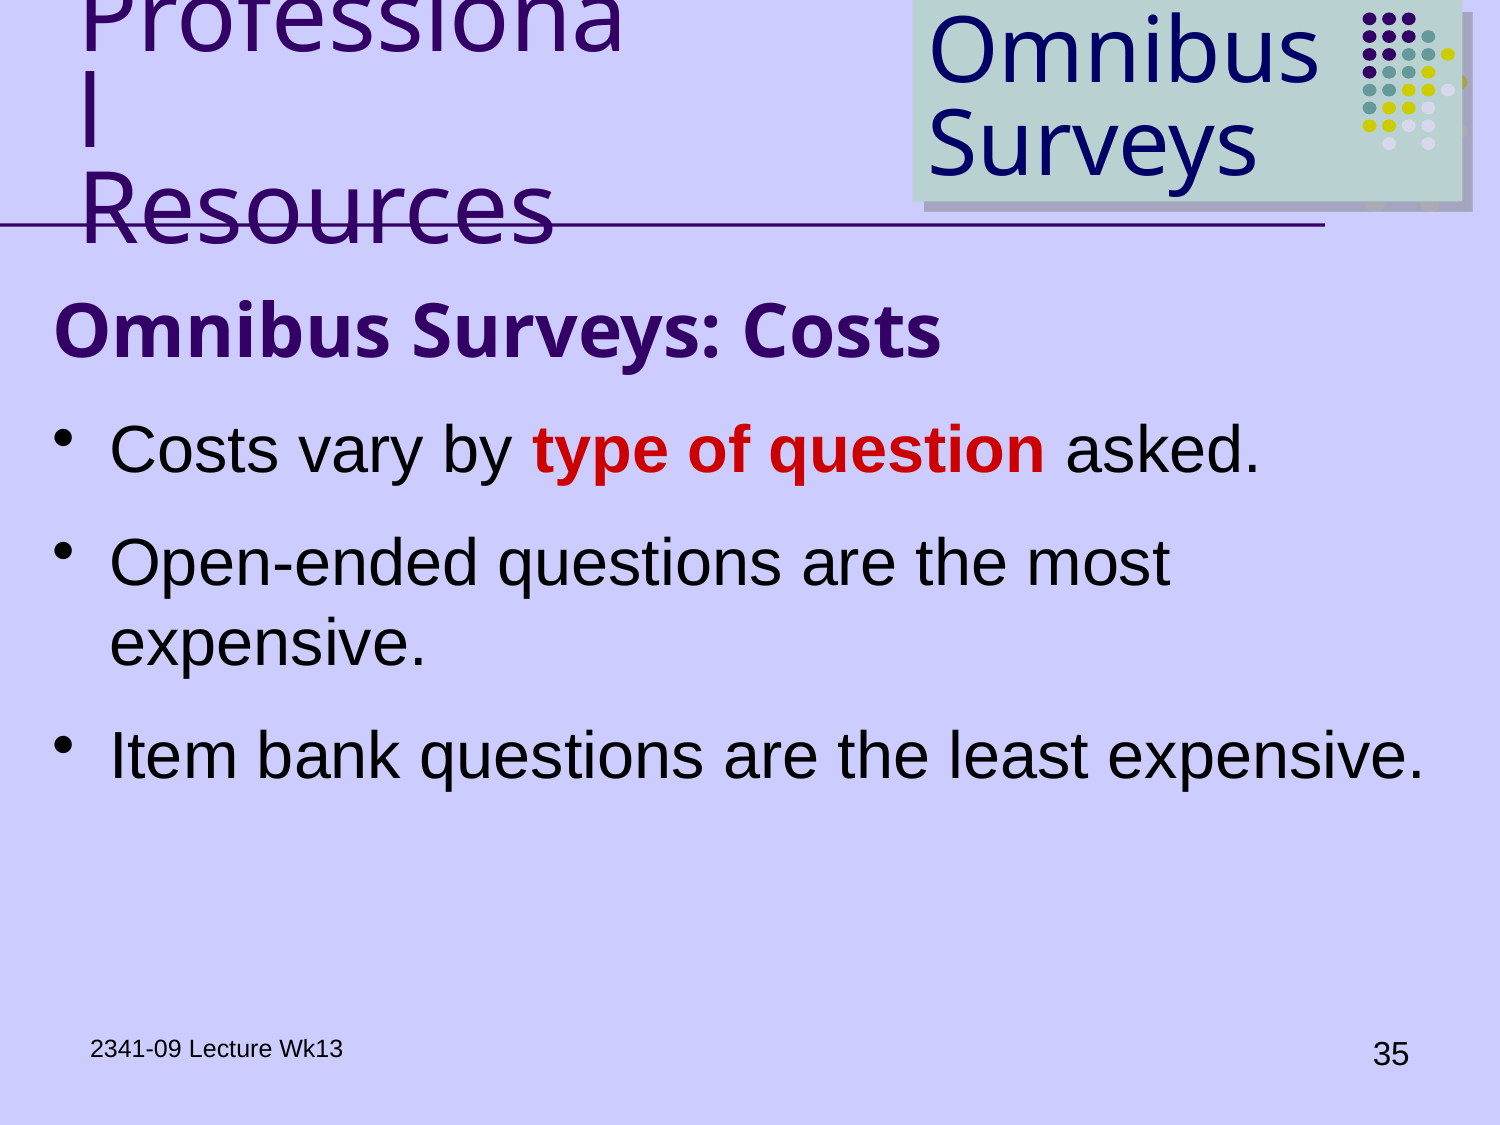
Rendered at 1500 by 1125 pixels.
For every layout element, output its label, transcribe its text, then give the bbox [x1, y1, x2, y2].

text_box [912, 0, 1463, 203]
text_box Omnibus Surveys: Costs Costs vary by type of question asked. Open-ended questions are the most expensive. Item bank questions are the least expensive. [37, 274, 1450, 1125]
text_box Professional Resources [62, 0, 663, 238]
